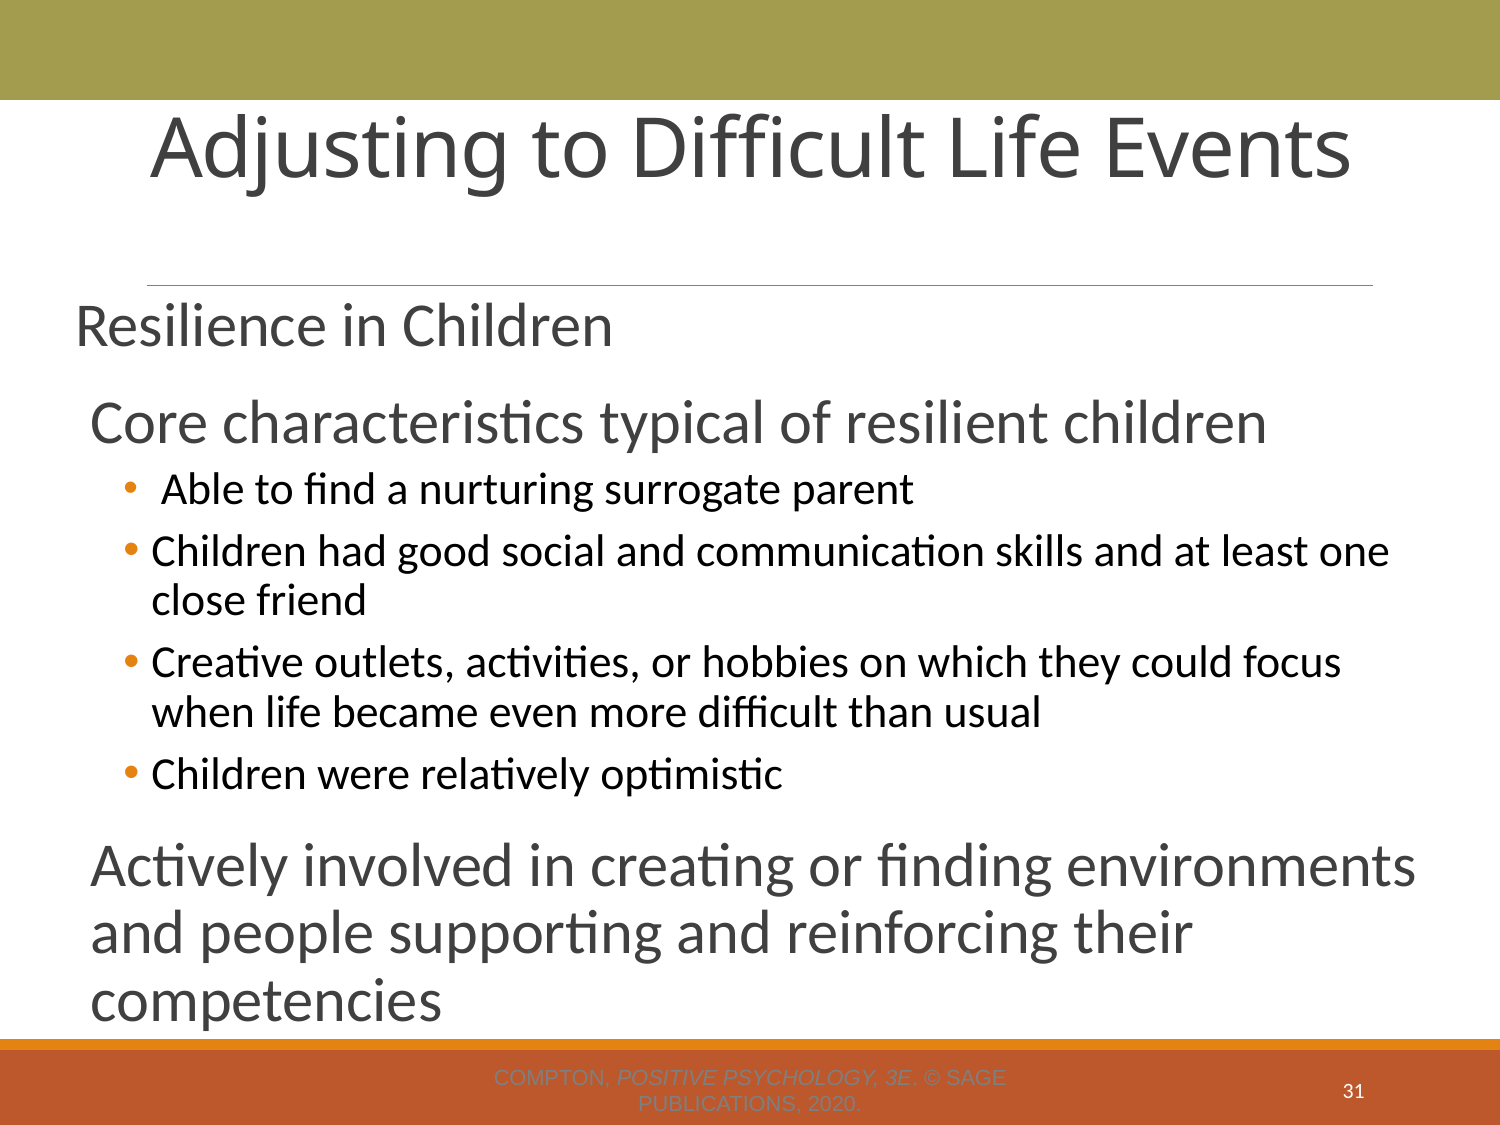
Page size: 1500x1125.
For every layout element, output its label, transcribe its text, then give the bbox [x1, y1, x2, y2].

title Adjusting to Difficult Life Events [135, 47, 1373, 285]
footer Compton, Positive Psychology, 3e. © SAGE Publications, 2020. [453, 1059, 1047, 1120]
list Resilience in Children Core characteristics typical of resilient children Able to find a nurturing surrogate parent Children had good social and communication skills and at least one close friend Creative outlets, activities, or hobbies on which they could focus when life became even more difficult than usual Children were relatively optimistic Actively involved in creating or finding environments and people supporting and reinforcing their competencies [75, 285, 1426, 1025]
slide_number 31 [1218, 1059, 1380, 1120]
